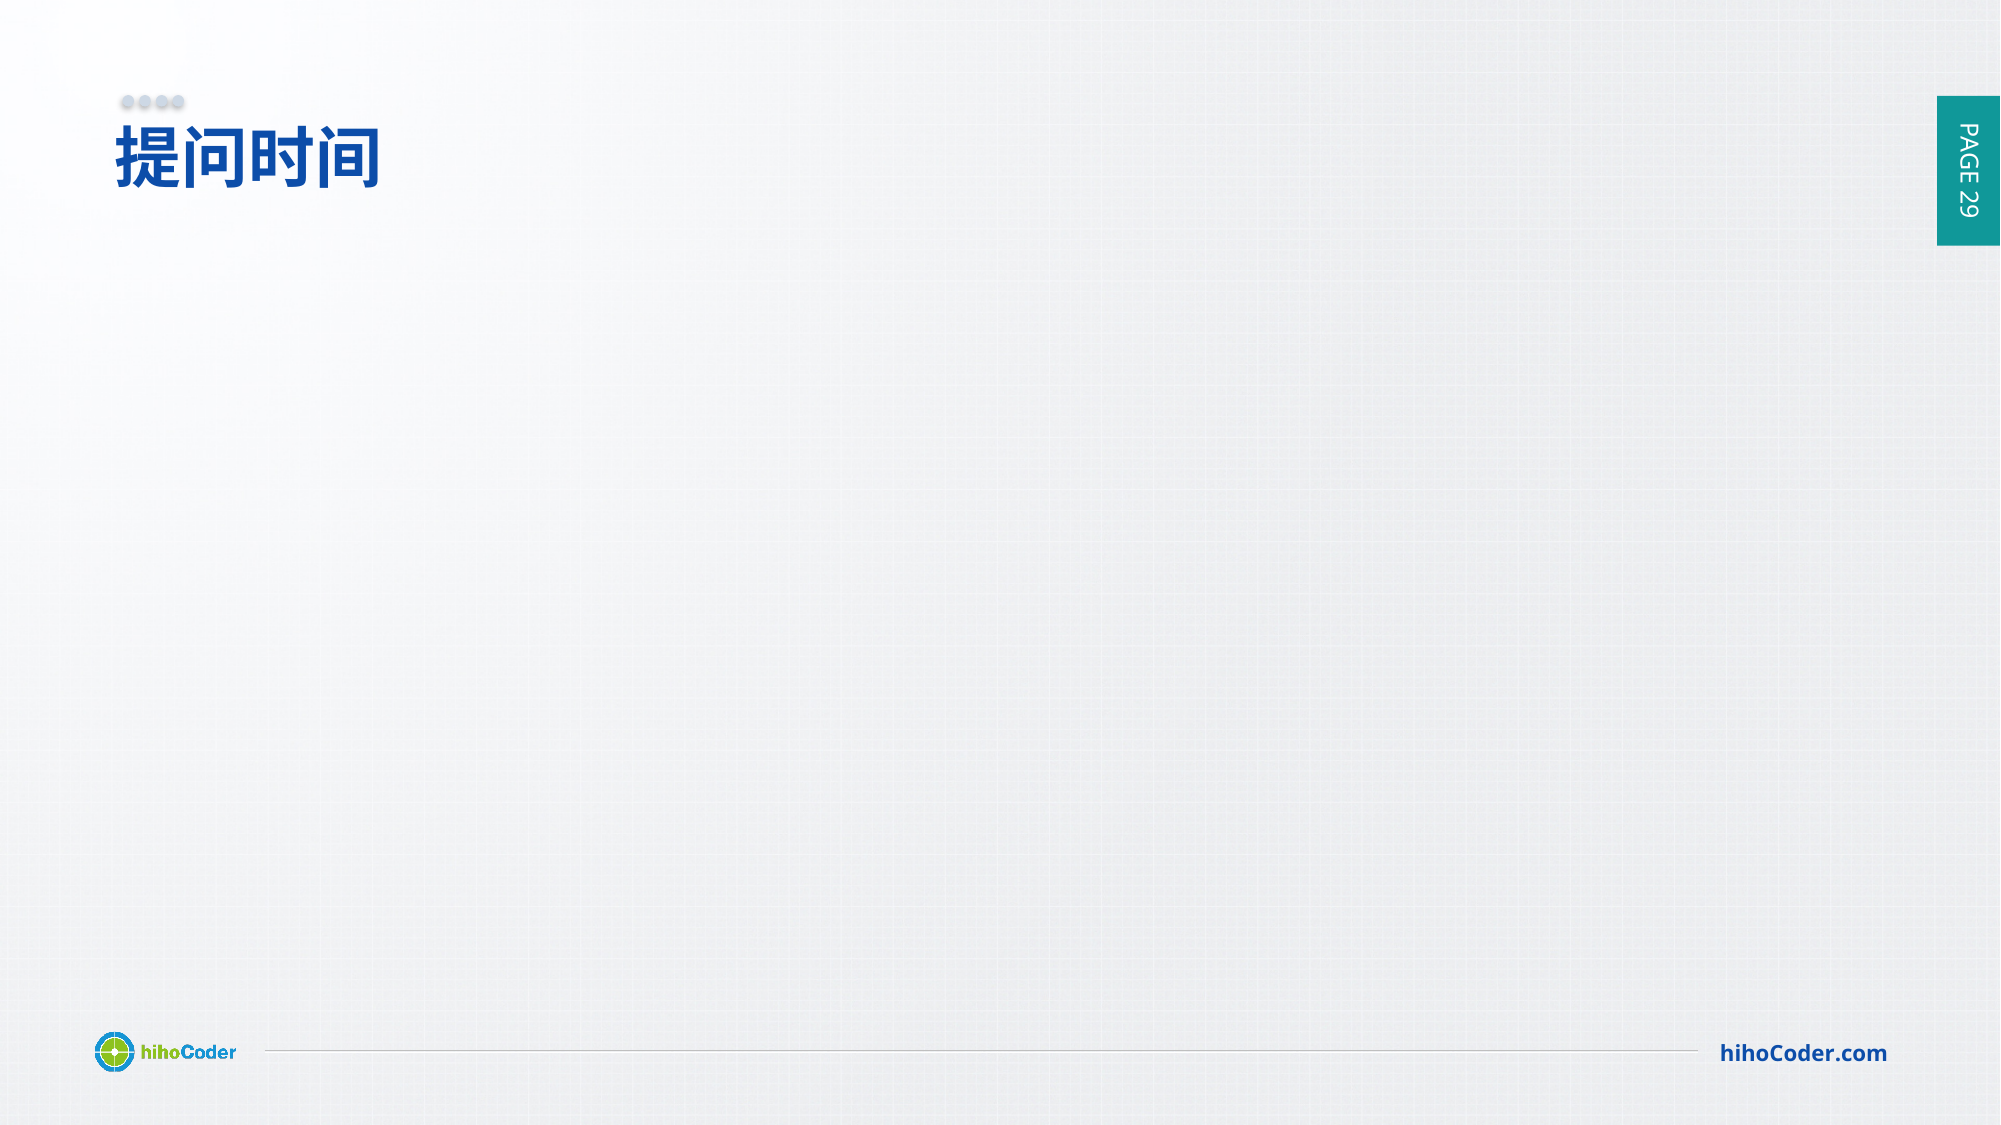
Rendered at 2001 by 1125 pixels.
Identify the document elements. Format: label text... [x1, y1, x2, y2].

picture [0, 0, 2000, 1125]
title 提问时间 [99, 62, 1900, 250]
